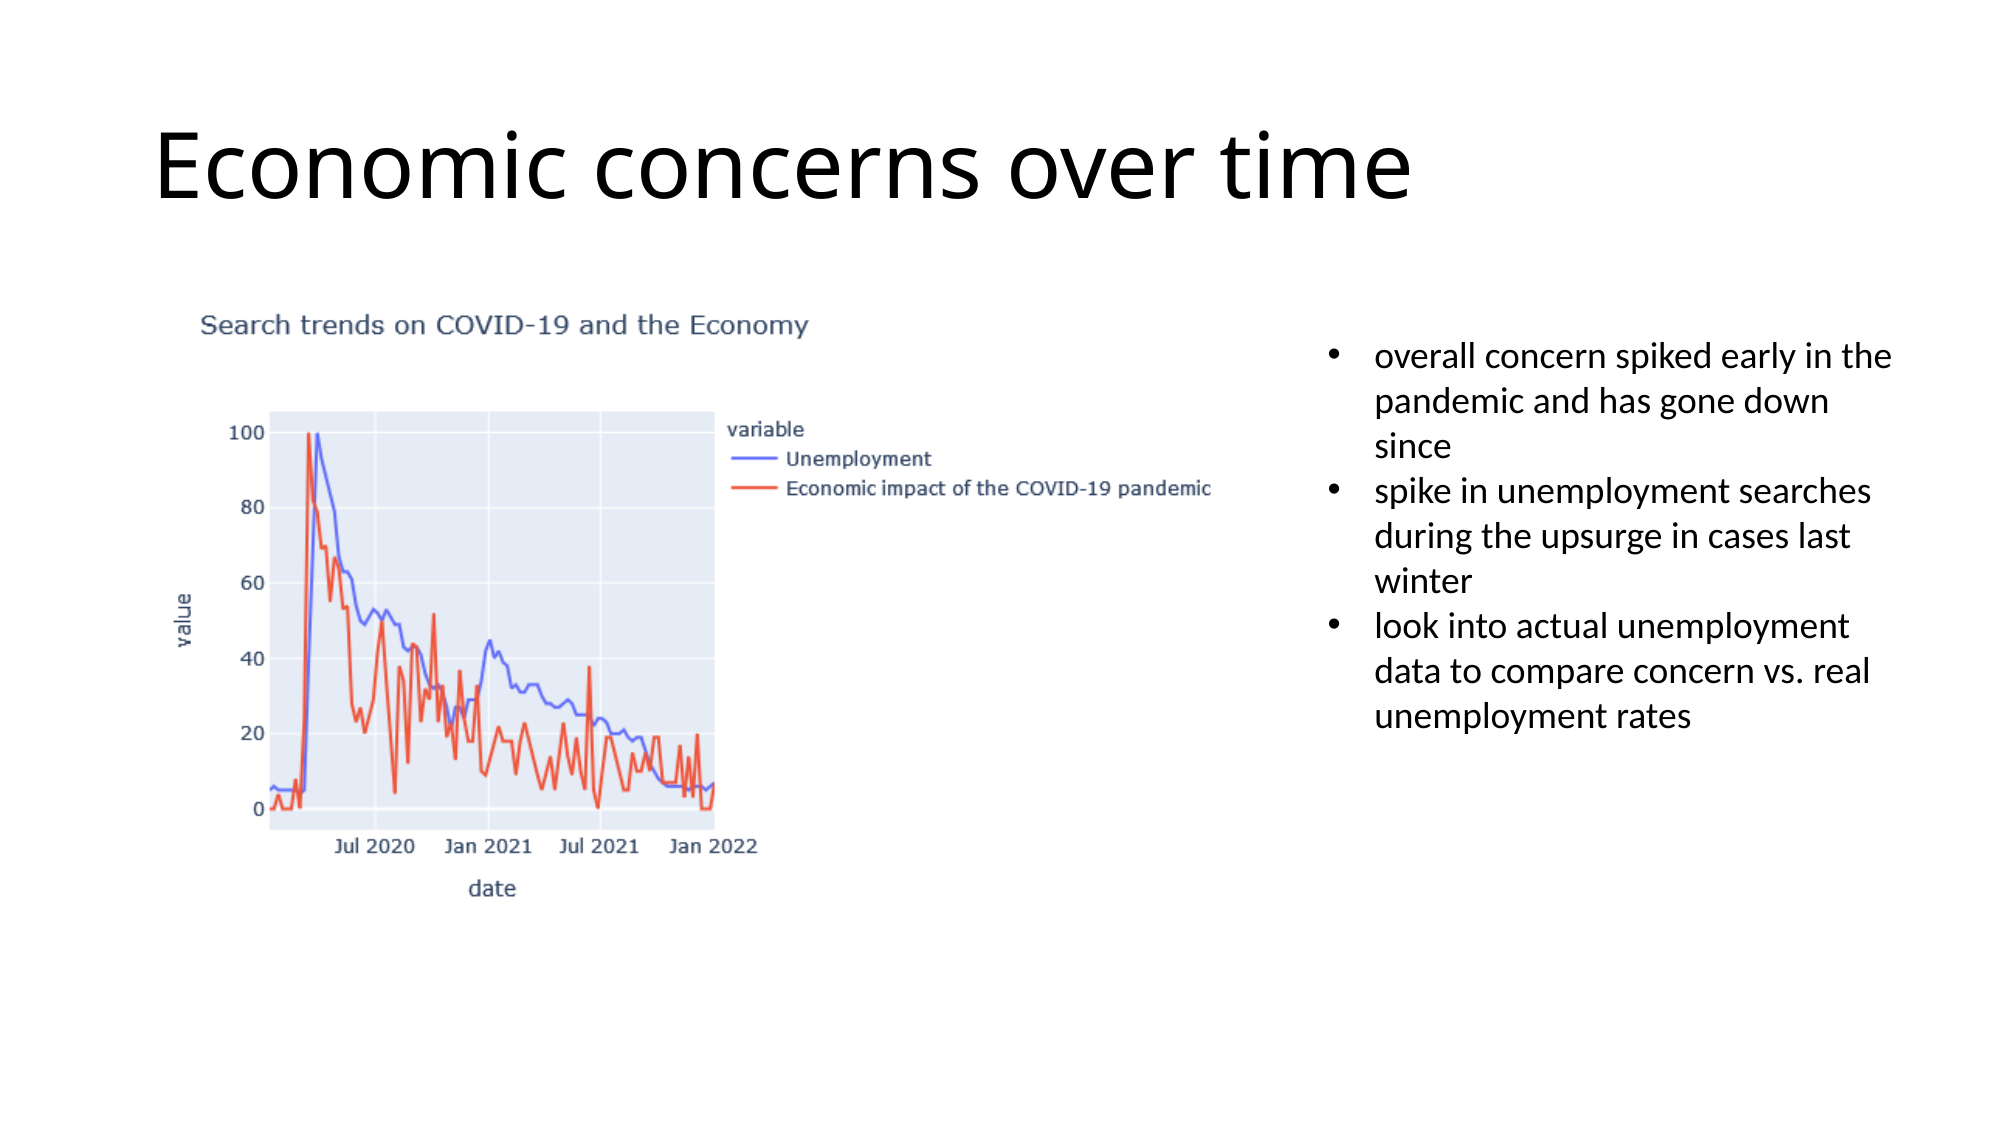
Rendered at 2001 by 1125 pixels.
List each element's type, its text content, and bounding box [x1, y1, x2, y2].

text_box overall concern spiked early in the pandemic and has gone down since spike in unemployment searches during the upsurge in cases last winter look into actual unemployment data to compare concern vs. real unemployment rates [1312, 323, 1922, 743]
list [146, 257, 1231, 954]
title Economic concerns over time [137, 59, 1863, 278]
